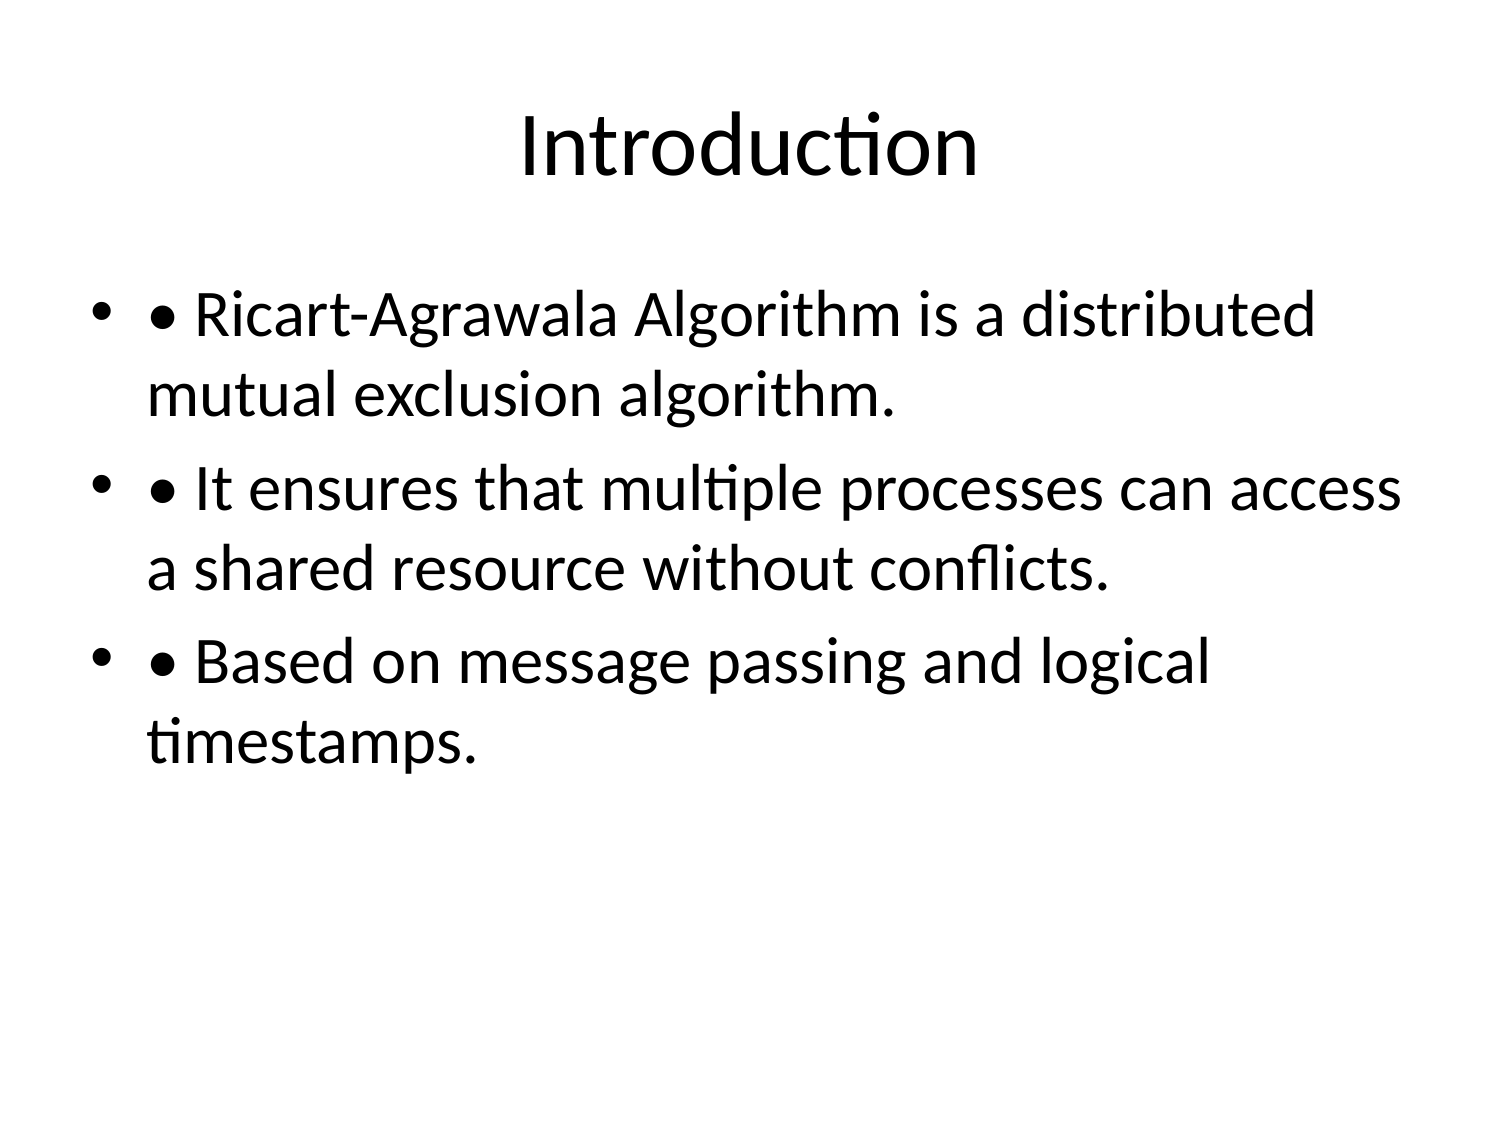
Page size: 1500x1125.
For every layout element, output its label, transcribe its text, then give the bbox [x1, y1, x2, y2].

list • Ricart-Agrawala Algorithm is a distributed mutual exclusion algorithm. • It ensures that multiple processes can access a shared resource without conflicts. • Based on message passing and logical timestamps. [75, 262, 1425, 1005]
title Introduction [75, 45, 1425, 233]
